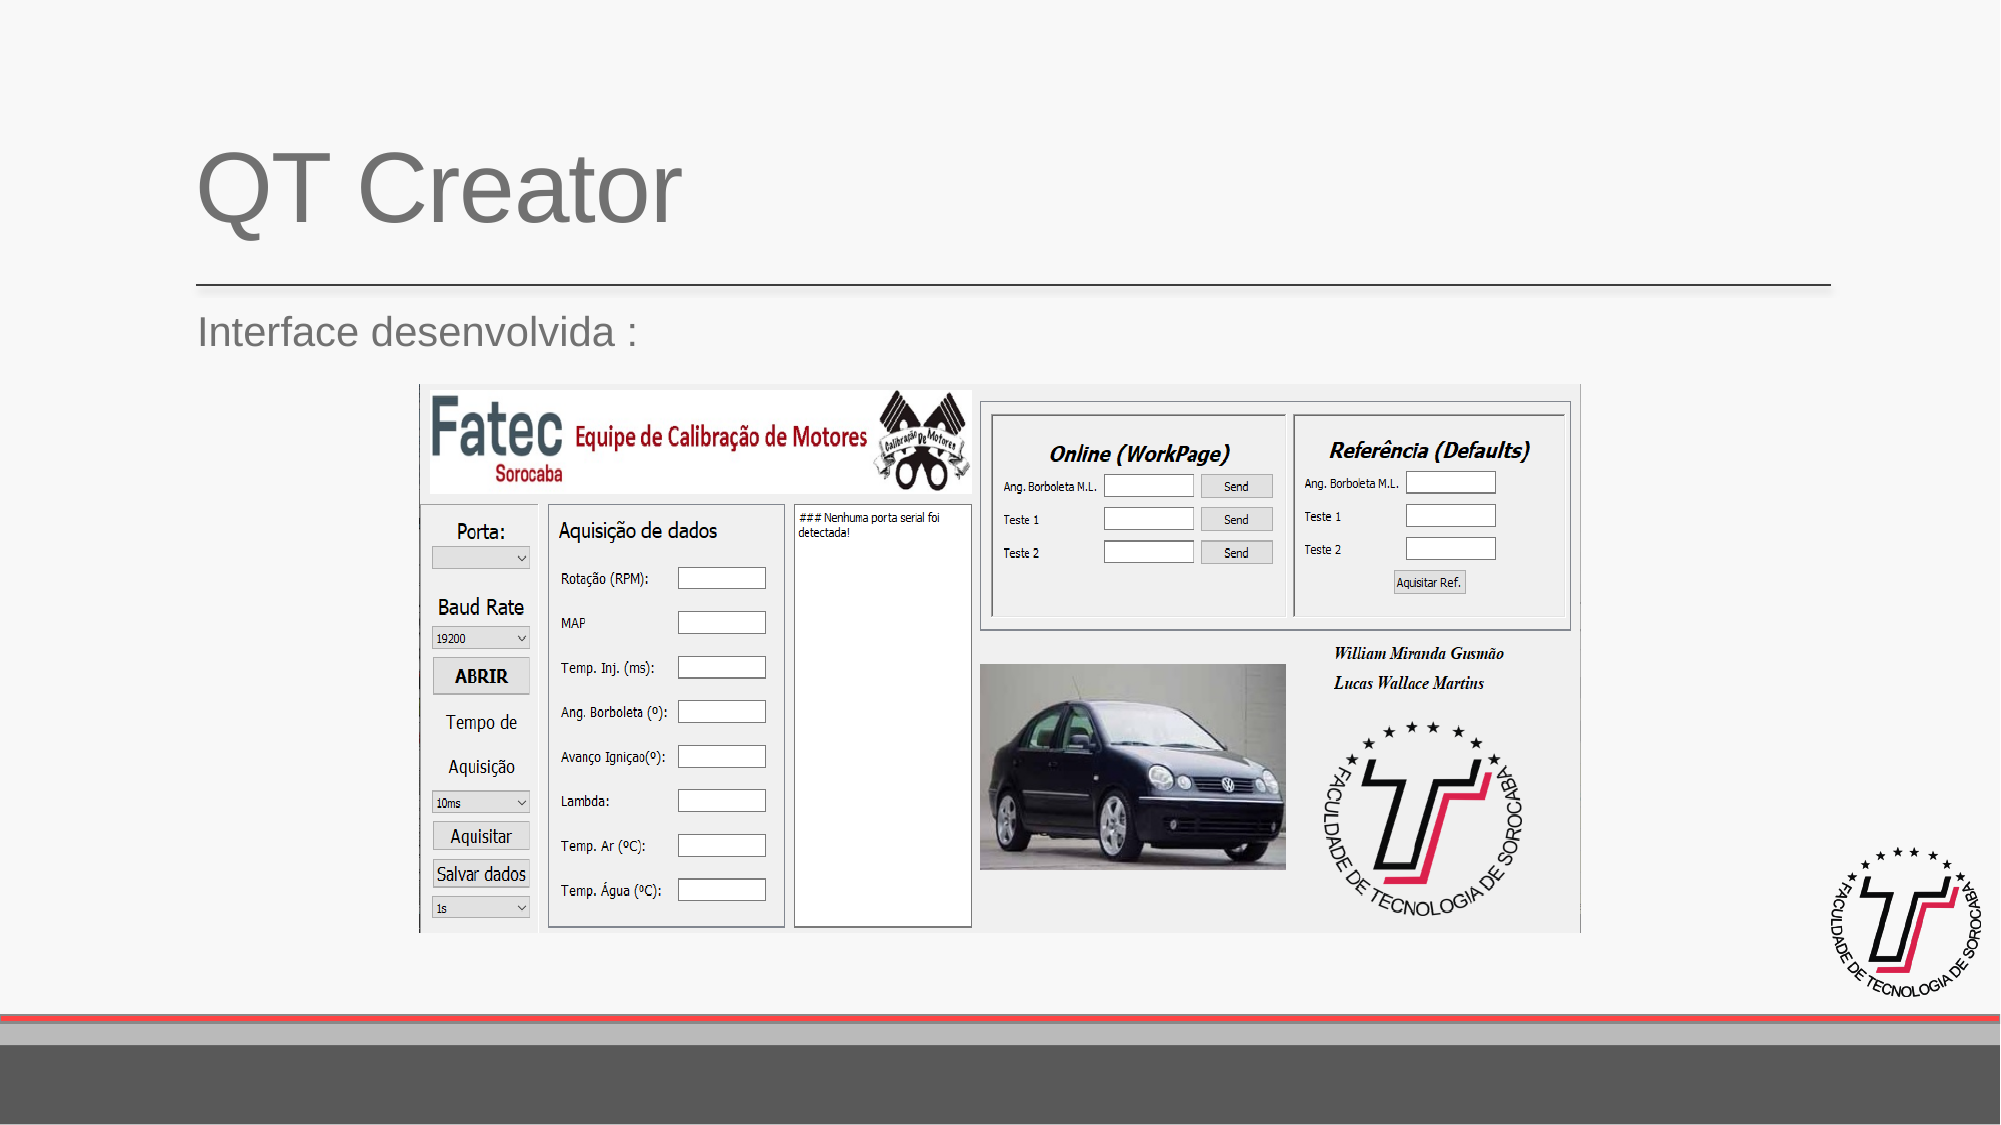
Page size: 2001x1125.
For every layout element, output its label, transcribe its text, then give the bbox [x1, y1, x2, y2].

title QT Creator [180, 47, 1830, 251]
picture [418, 384, 1582, 934]
picture [1831, 847, 1981, 997]
list Interface desenvolvida : [182, 302, 1833, 963]
